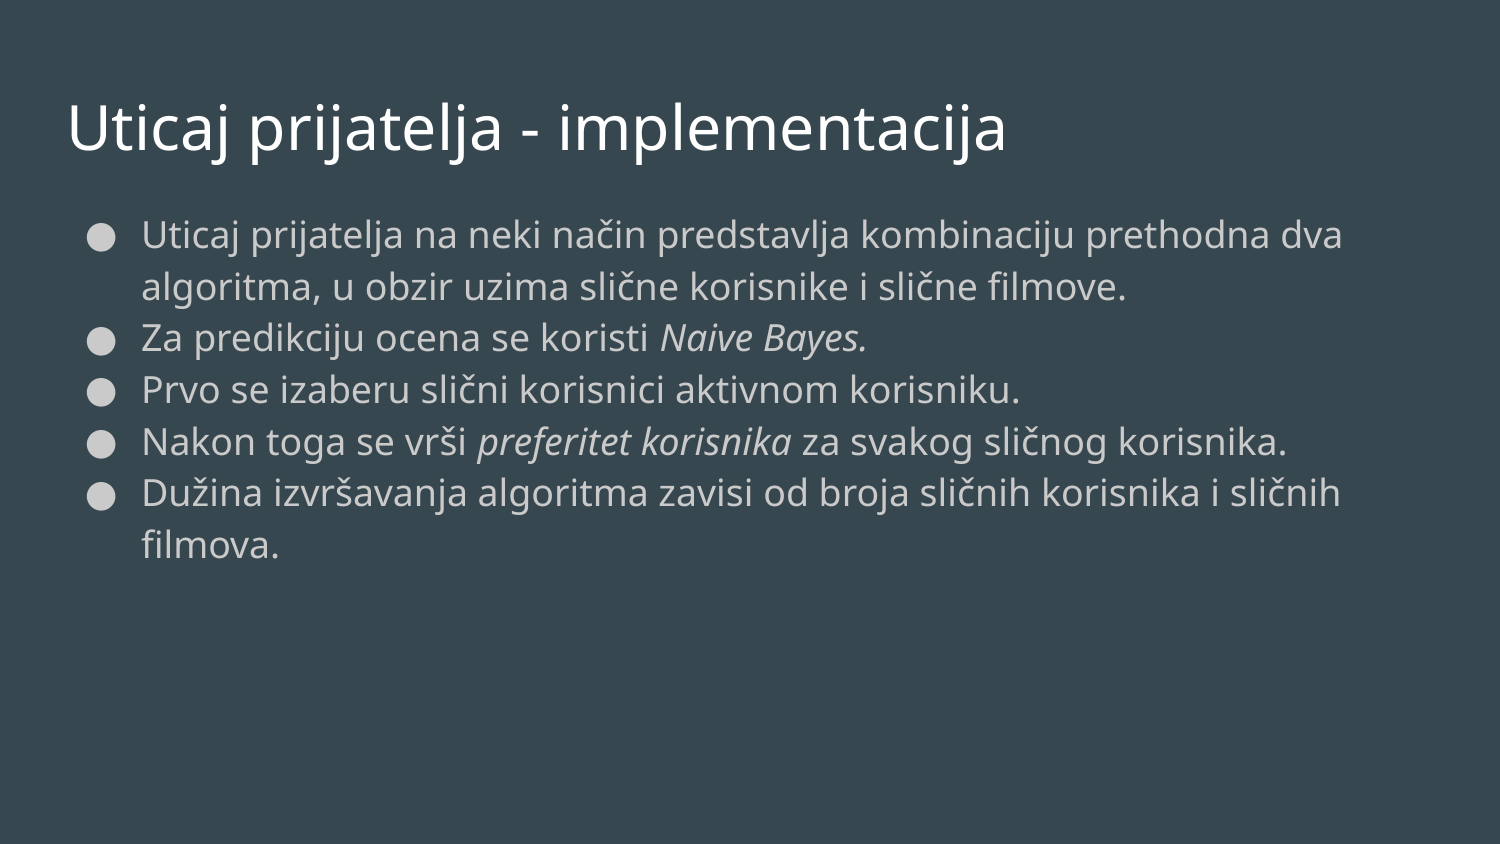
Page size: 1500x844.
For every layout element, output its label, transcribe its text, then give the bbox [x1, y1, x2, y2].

list Uticaj prijatelja na neki način predstavlja kombinaciju prethodna dva algoritma, u obzir uzima slične korisnike i slične filmove. Za predikciju ocena se koristi Naive Bayes. Prvo se izaberu slični korisnici aktivnom korisniku. Nakon toga se vrši preferitet korisnika za svakog sličnog korisnika. Dužina izvršavanja algoritma zavisi od broja sličnih korisnika i sličnih filmova. [51, 189, 1449, 750]
title Uticaj prijatelja - implementacija [51, 72, 1449, 167]
